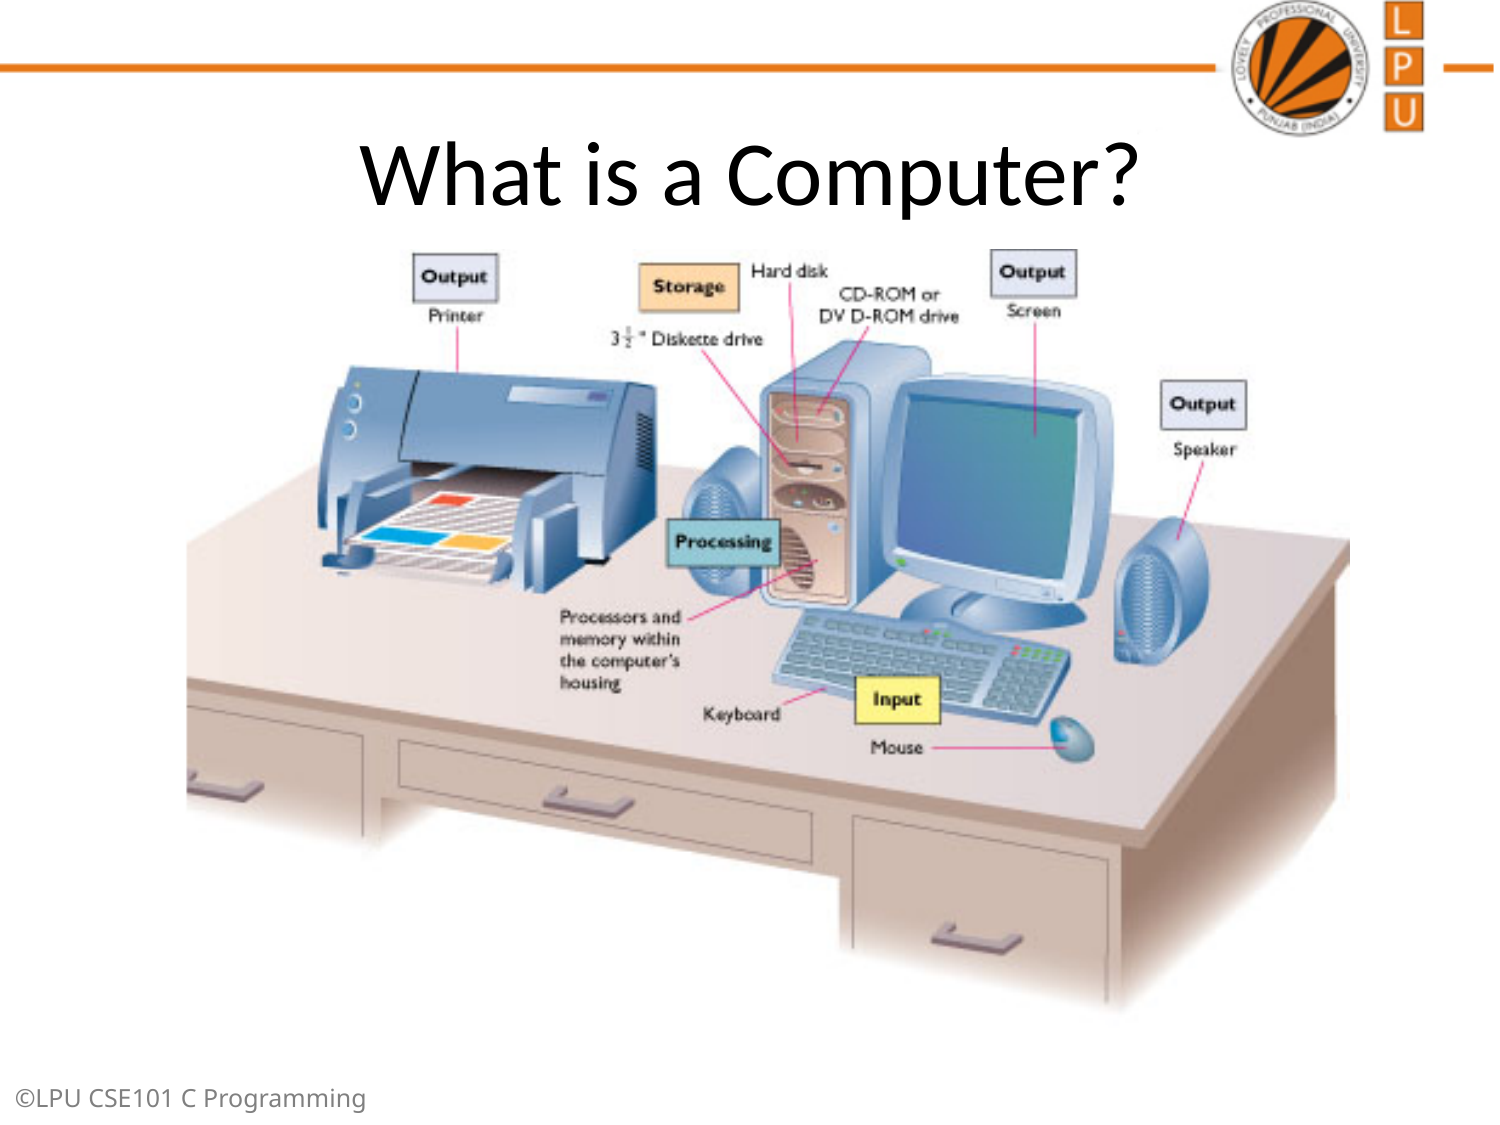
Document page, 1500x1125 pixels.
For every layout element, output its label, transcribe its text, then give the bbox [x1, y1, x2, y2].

picture [0, 0, 1497, 155]
title What is a Computer? [76, 75, 1427, 263]
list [153, 249, 1351, 1038]
